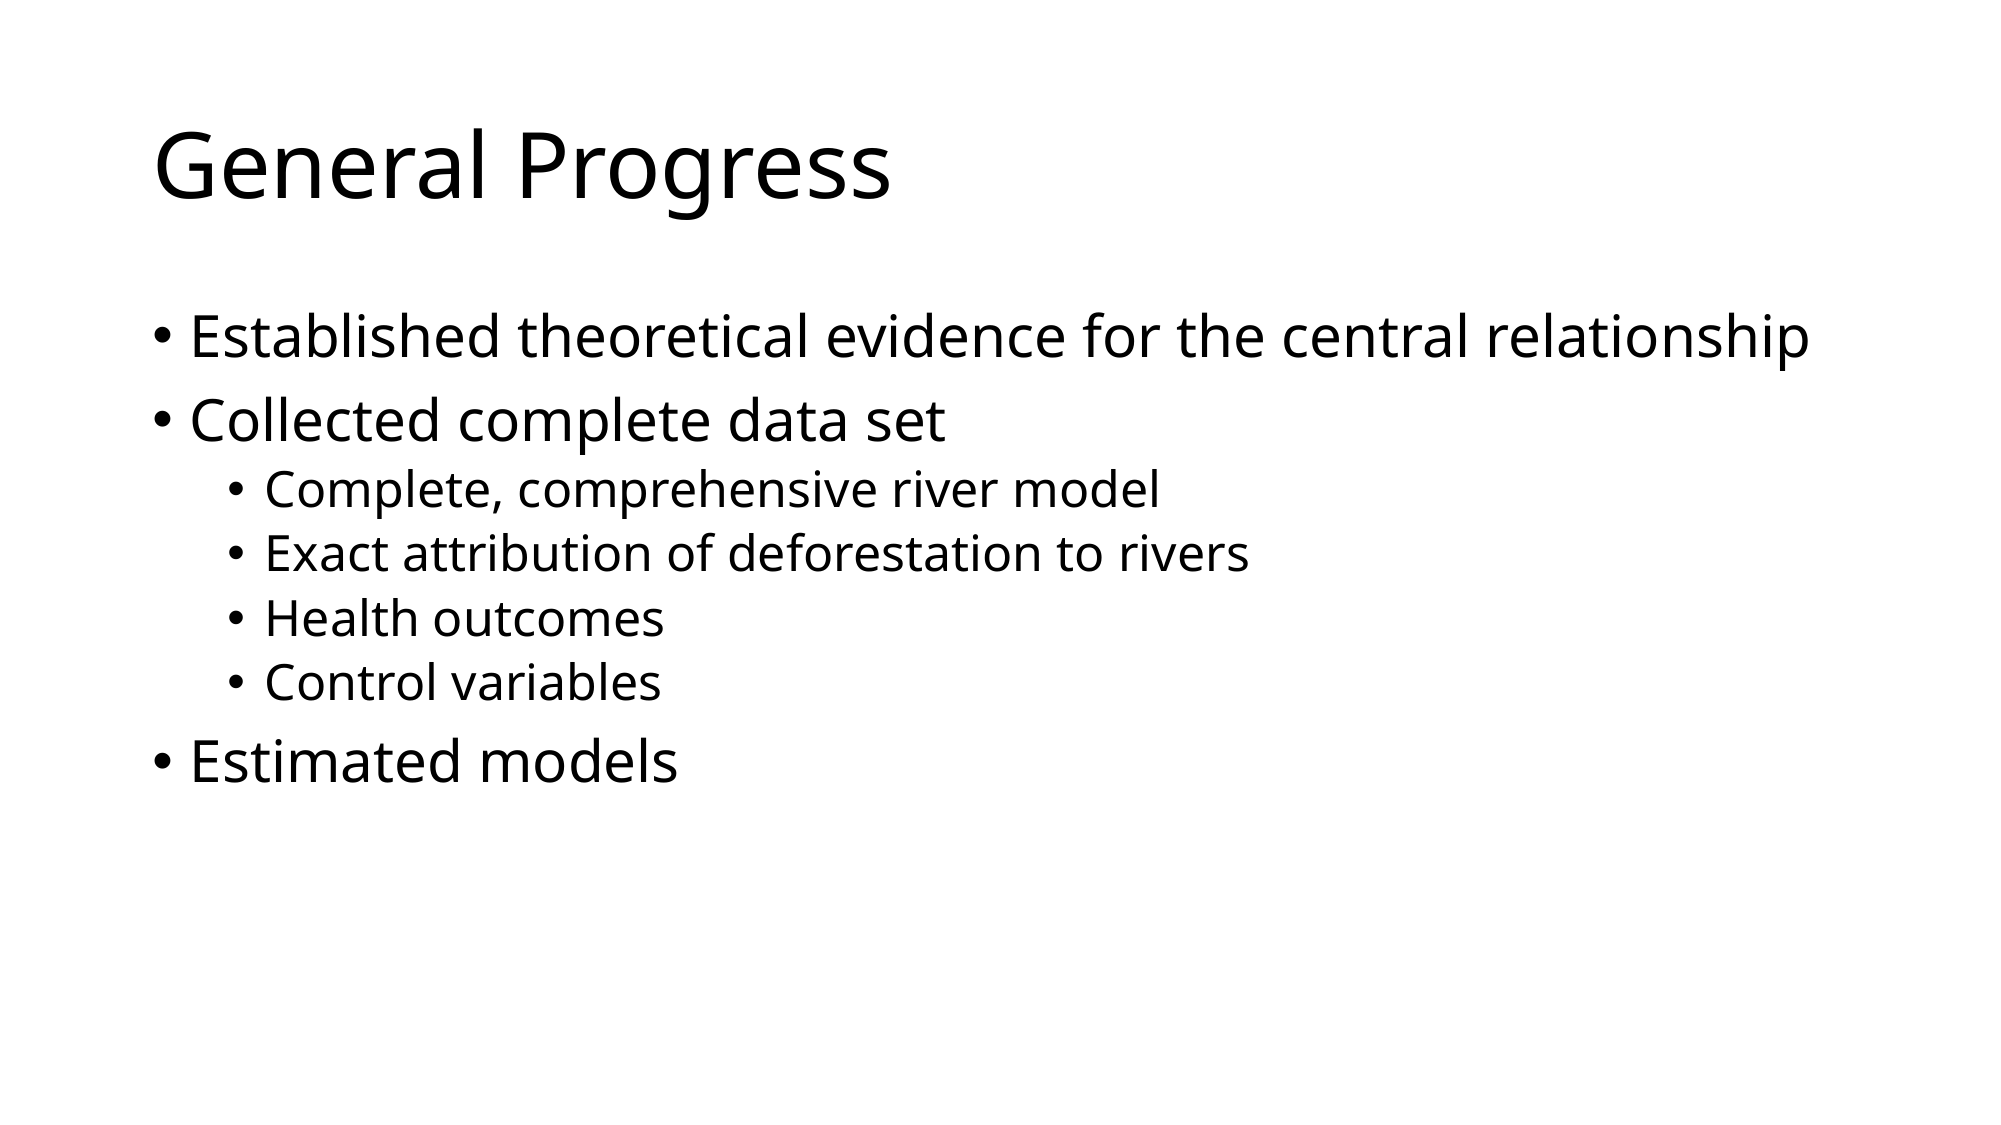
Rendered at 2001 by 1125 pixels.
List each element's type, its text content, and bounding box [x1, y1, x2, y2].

list Established theoretical evidence for the central relationship Collected complete data set Complete, comprehensive river model Exact attribution of deforestation to rivers Health outcomes Control variables Estimated models [137, 299, 1863, 1014]
title General Progress [137, 59, 1863, 278]
